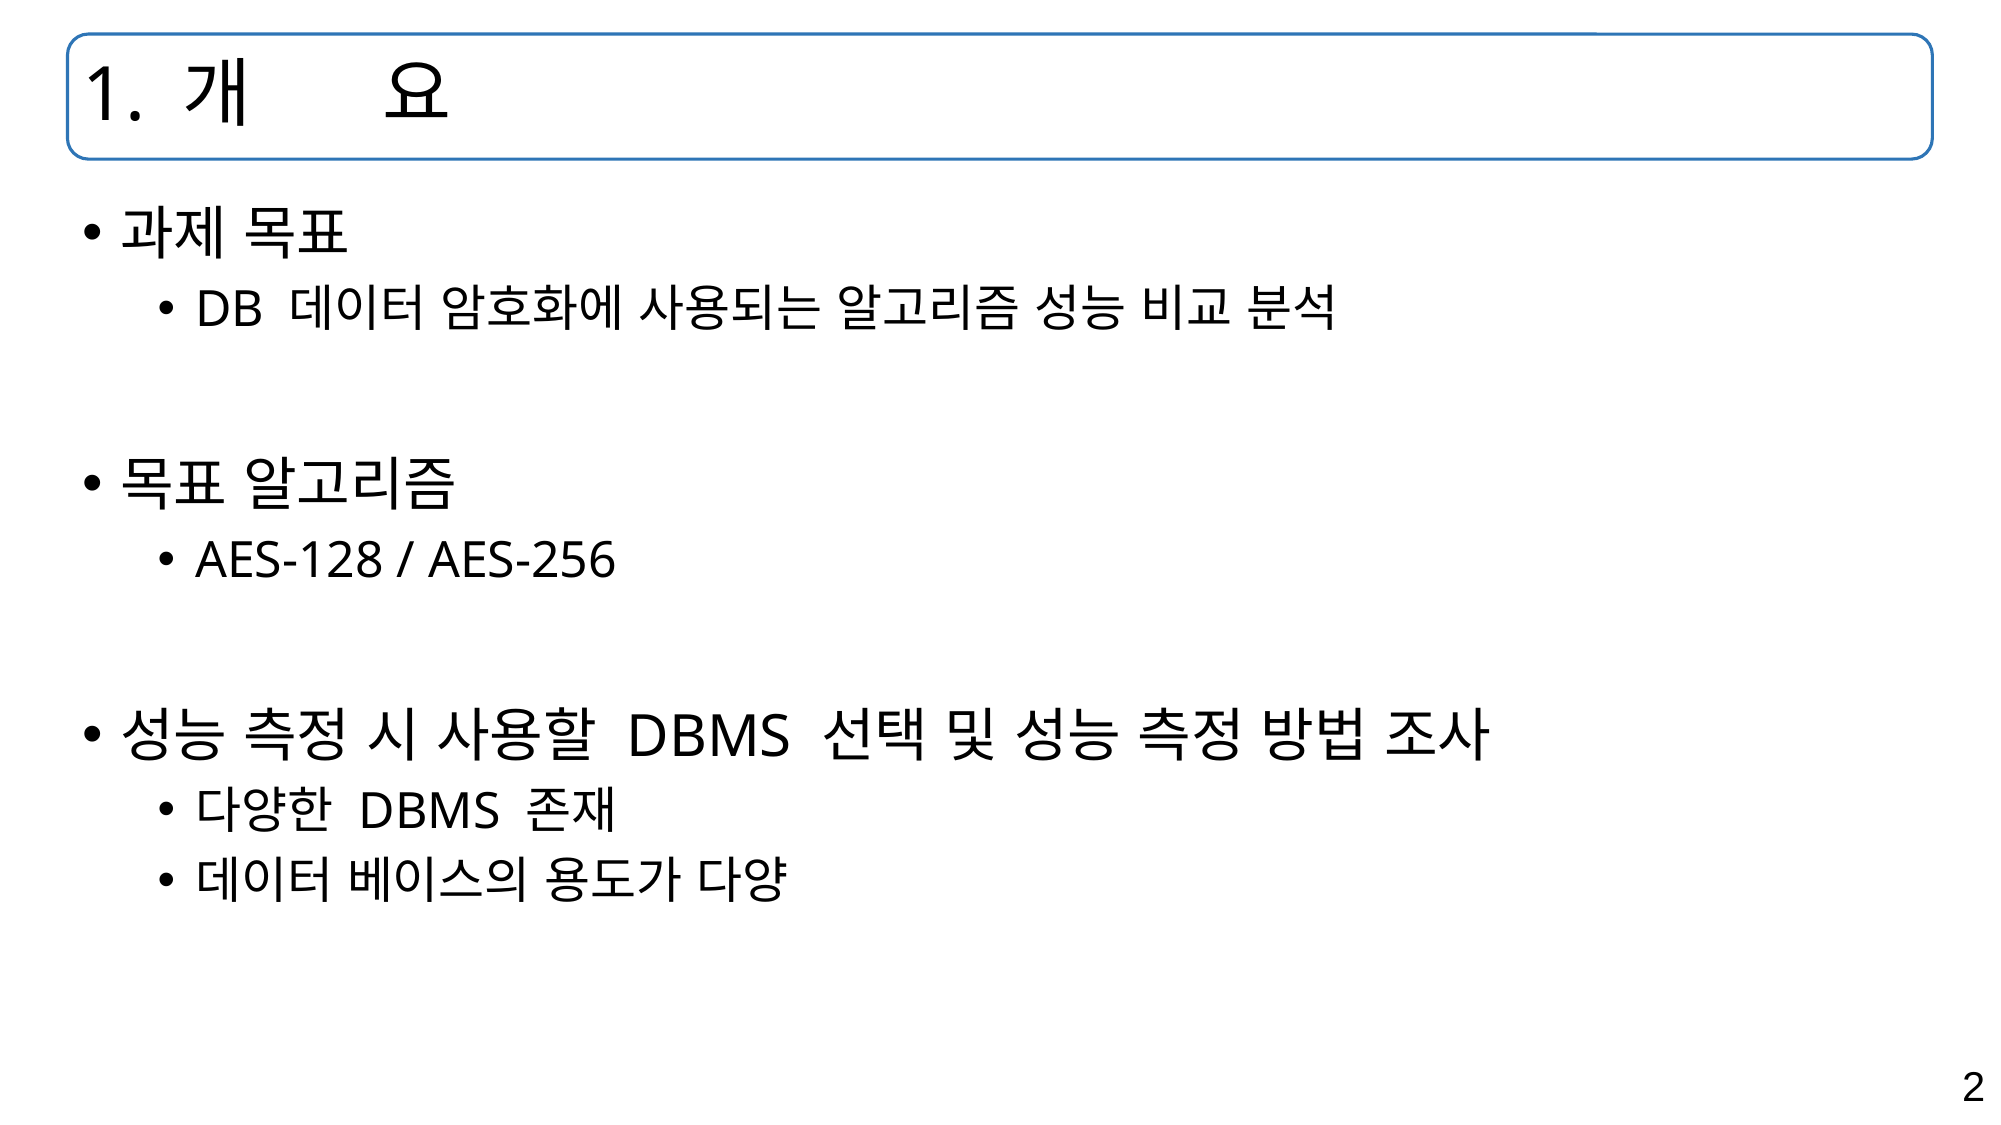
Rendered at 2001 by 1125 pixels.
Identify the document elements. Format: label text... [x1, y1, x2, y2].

title 1. 개 요 [67, 34, 1933, 160]
list 과제 목표 DB 데이터 암호화에 사용되는 알고리즘 성능 비교 분석 목표 알고리즘 AES-128 / AES-256 성능 측정 시 사용할 DBMS 선택 및 성능 측정 방법 조사 다양한 DBMS 존재 데이터 베이스의 용도가 다양 [67, 189, 1933, 1019]
